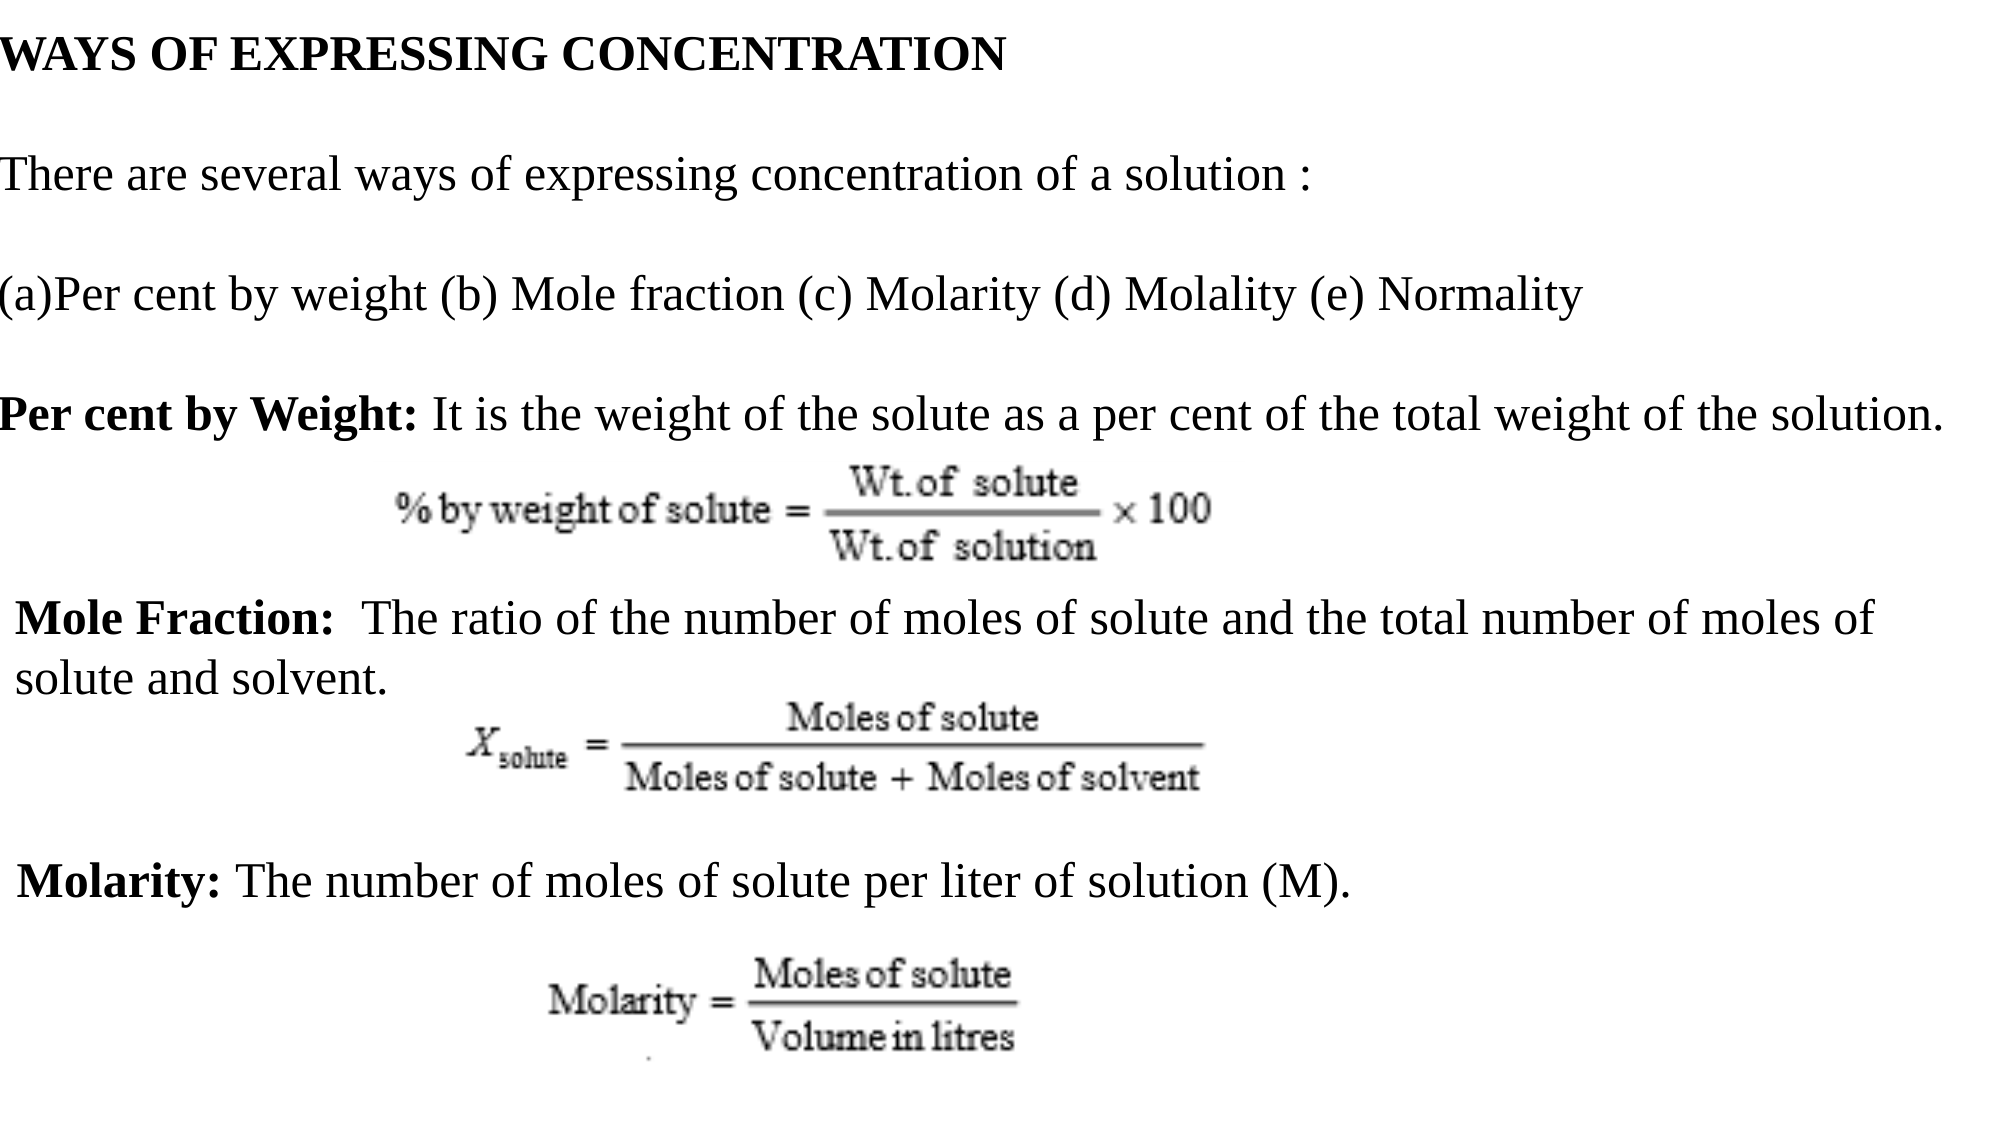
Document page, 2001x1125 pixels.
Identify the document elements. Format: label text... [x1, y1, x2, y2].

picture [373, 460, 1245, 585]
text_box Mole Fraction: The ratio of the number of moles of solute and the total number of moles of solute and solvent. [0, 576, 2000, 712]
text_box WAYS OF EXPRESSING CONCENTRATION There are several ways of expressing concentration of a solution : Per cent by weight (b) Mole fraction (c) Molarity (d) Molality (e) Normality Per cent by Weight: It is the weight of the solute as a per cent of the total weight of the solution. [0, 13, 2000, 569]
picture [527, 949, 1041, 1068]
text_box Molarity: The number of moles of solute per liter of solution (M). [1, 840, 1381, 915]
picture [442, 697, 1216, 807]
